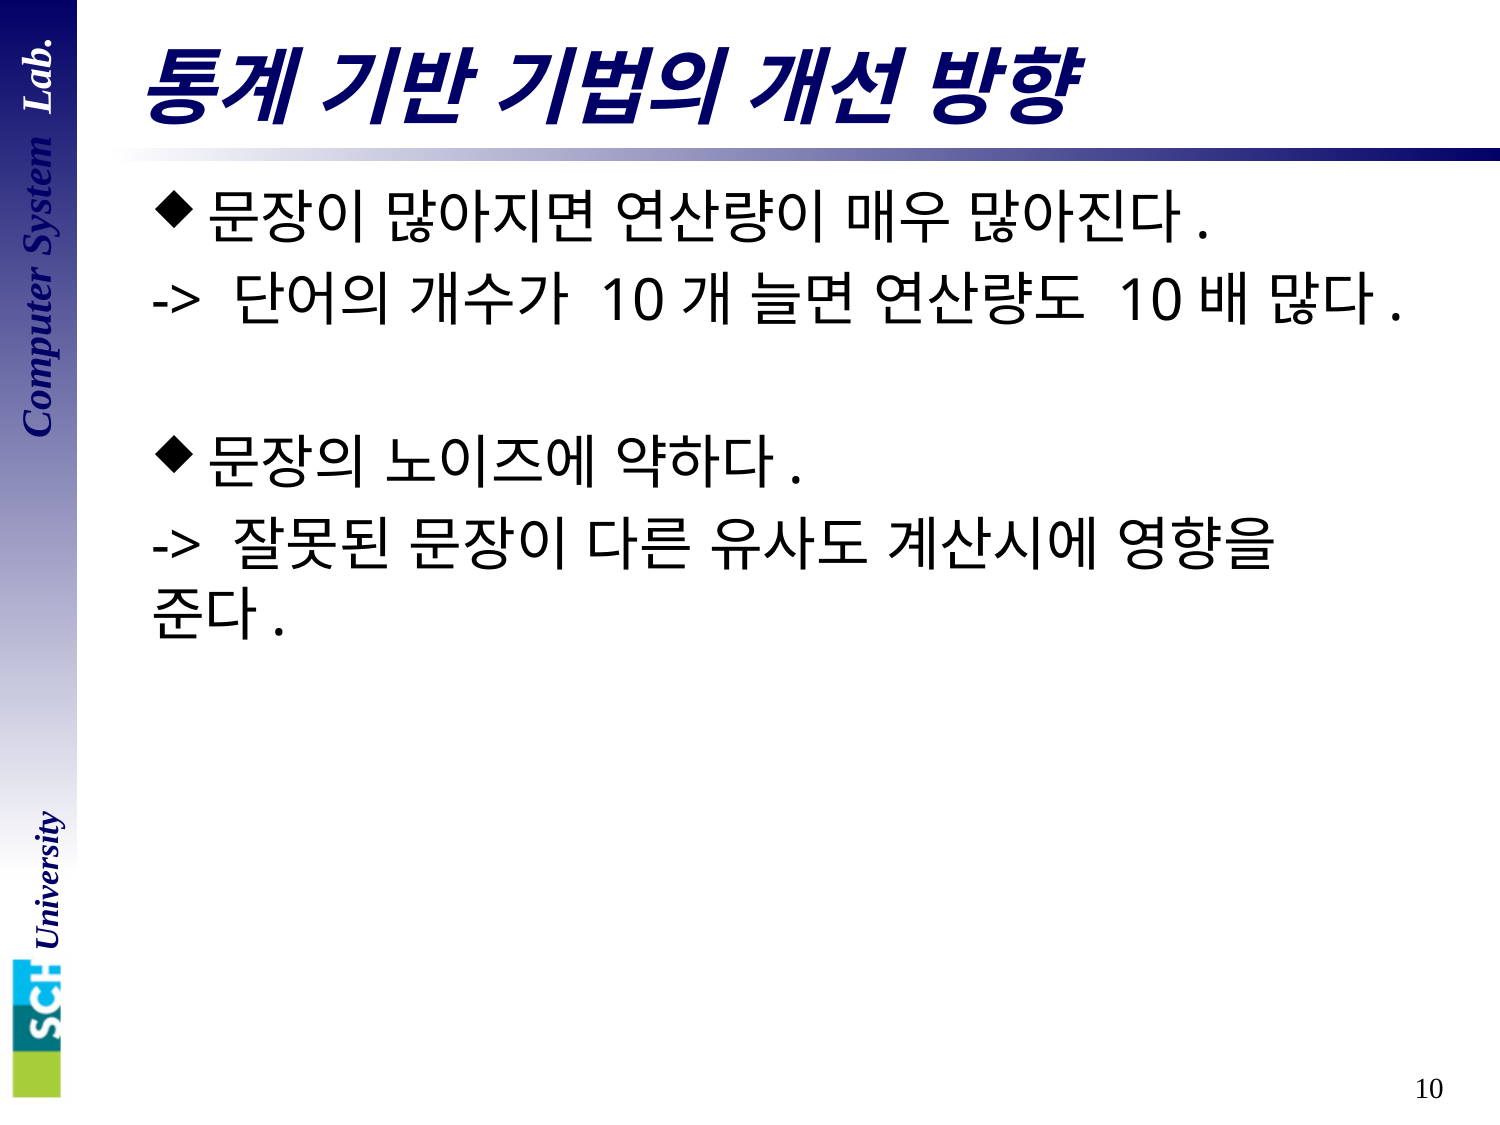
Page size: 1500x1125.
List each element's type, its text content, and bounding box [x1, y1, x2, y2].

title 통계 기반 기법의 개선 방향 [123, 25, 1460, 143]
list 문장이 많아지면 연산량이 매우 많아진다. -> 단어의 개수가 10개 늘면 연산량도 10배 많다. 문장의 노이즈에 약하다. -> 잘못된 문장이 다른 유사도 계산시에 영향을 준다. [135, 172, 1448, 1038]
picture [5, 952, 69, 1104]
